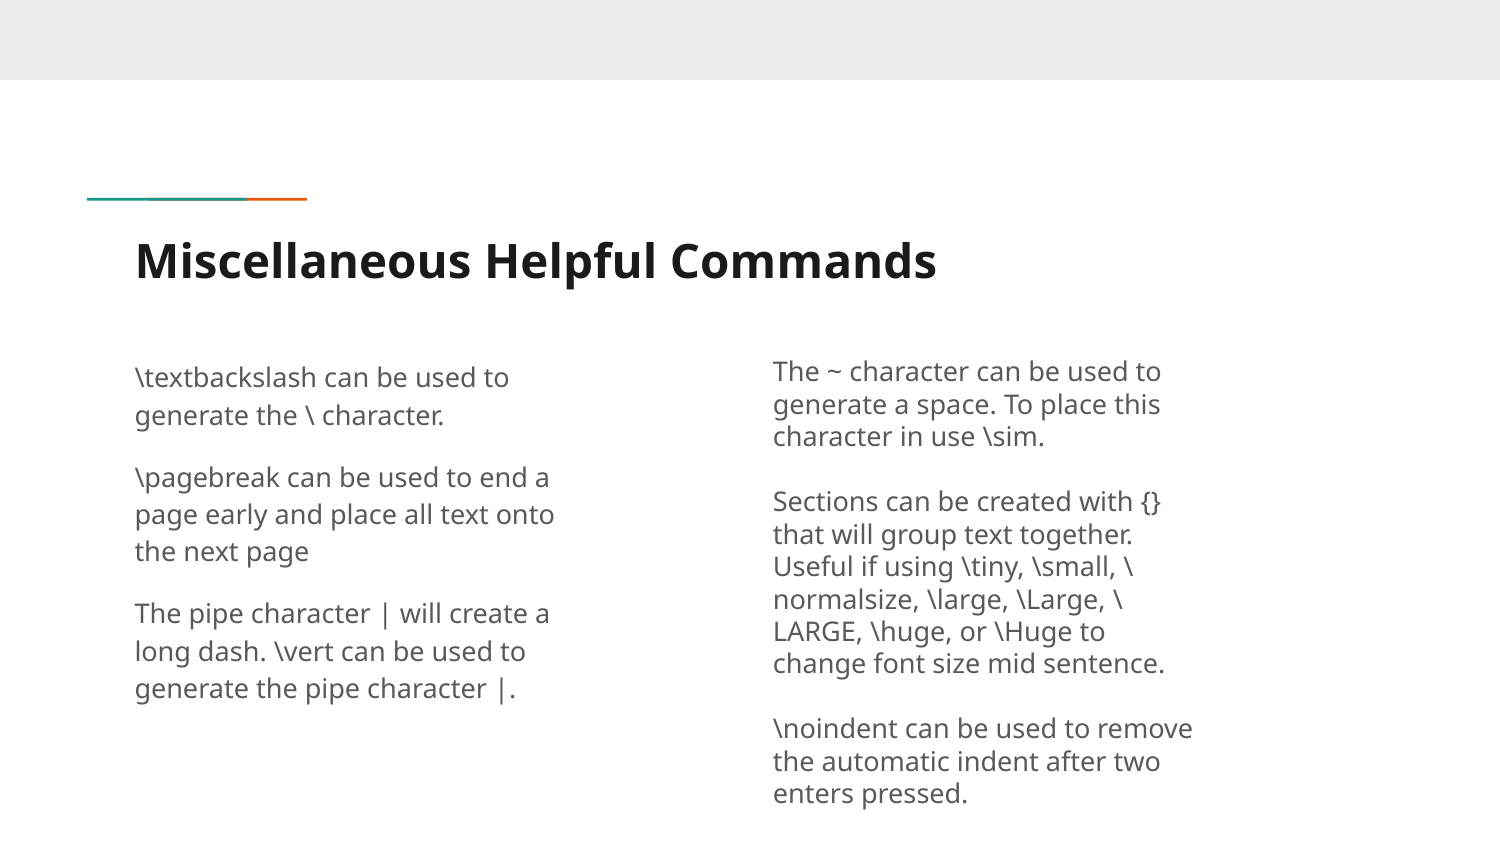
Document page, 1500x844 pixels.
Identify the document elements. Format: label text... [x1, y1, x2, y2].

list \textbackslash can be used to generate the \ character. \pagebreak can be used to end a page early and place all text onto the next page The pipe character | will create a long dash. \vert can be used to generate the pipe character |. [119, 341, 583, 798]
title Miscellaneous Helpful Commands [119, 216, 1381, 305]
text_box The ~ character can be used to generate a space. To place this character in use \sim. Sections can be created with {} that will group text together. Useful if using \tiny, \small, \normalsize, \large, \Large, \LARGE, \huge, or \Huge to change font size mid sentence. \noindent can be used to remove the automatic indent after two enters pressed. [757, 339, 1214, 830]
